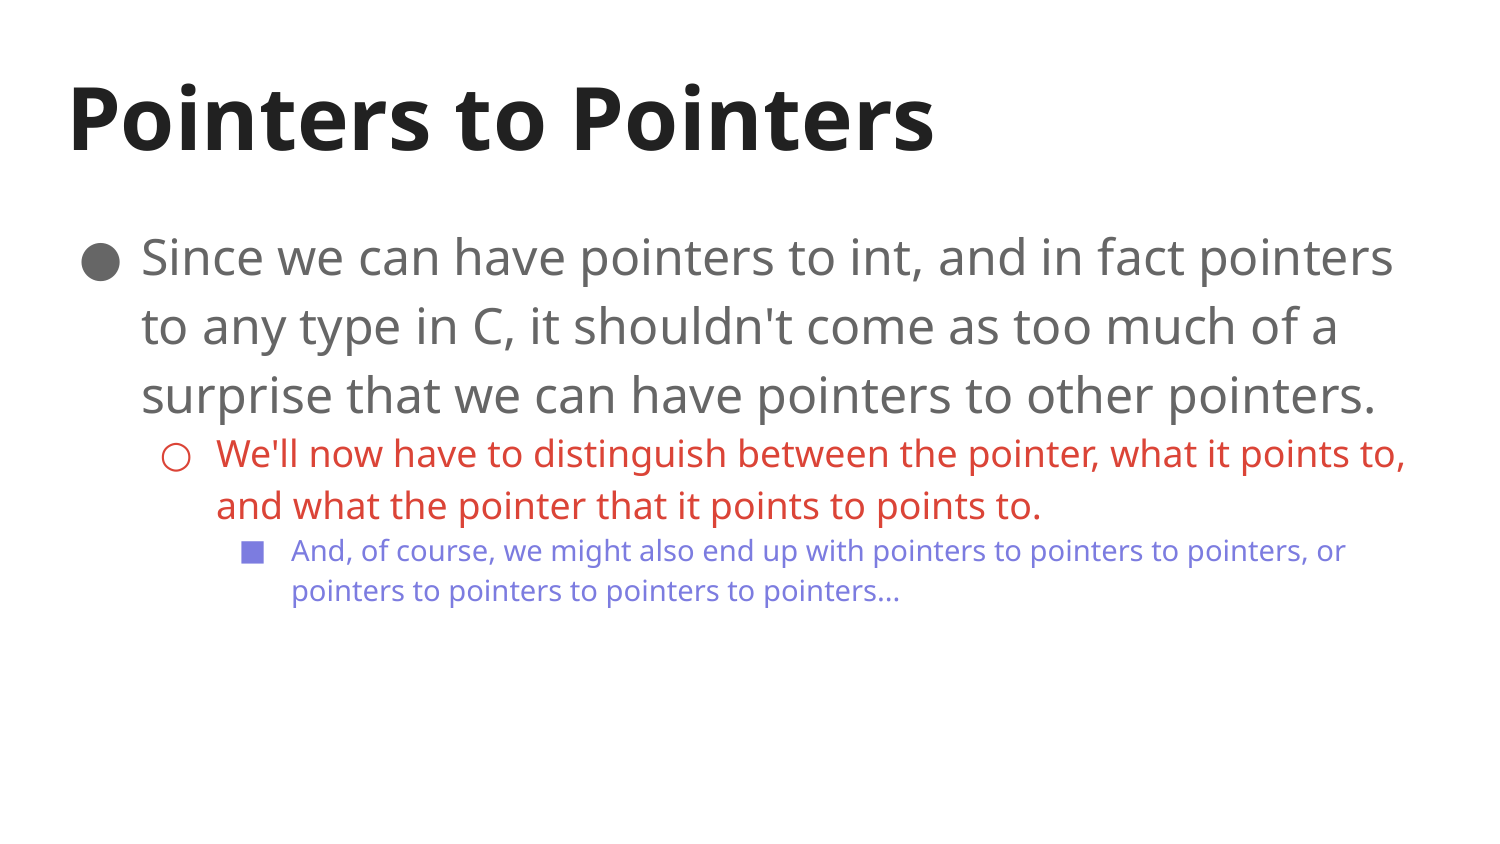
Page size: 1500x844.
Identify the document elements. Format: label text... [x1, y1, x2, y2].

title Pointers to Pointers [51, 48, 1449, 180]
list Since we can have pointers to int, and in fact pointers to any type in C, it shouldn't come as too much of a surprise that we can have pointers to other pointers. We'll now have to distinguish between the pointer, what it points to, and what the pointer that it points to points to. And, of course, we might also end up with pointers to pointers to pointers, or pointers to pointers to pointers to pointers... [51, 201, 1449, 750]
